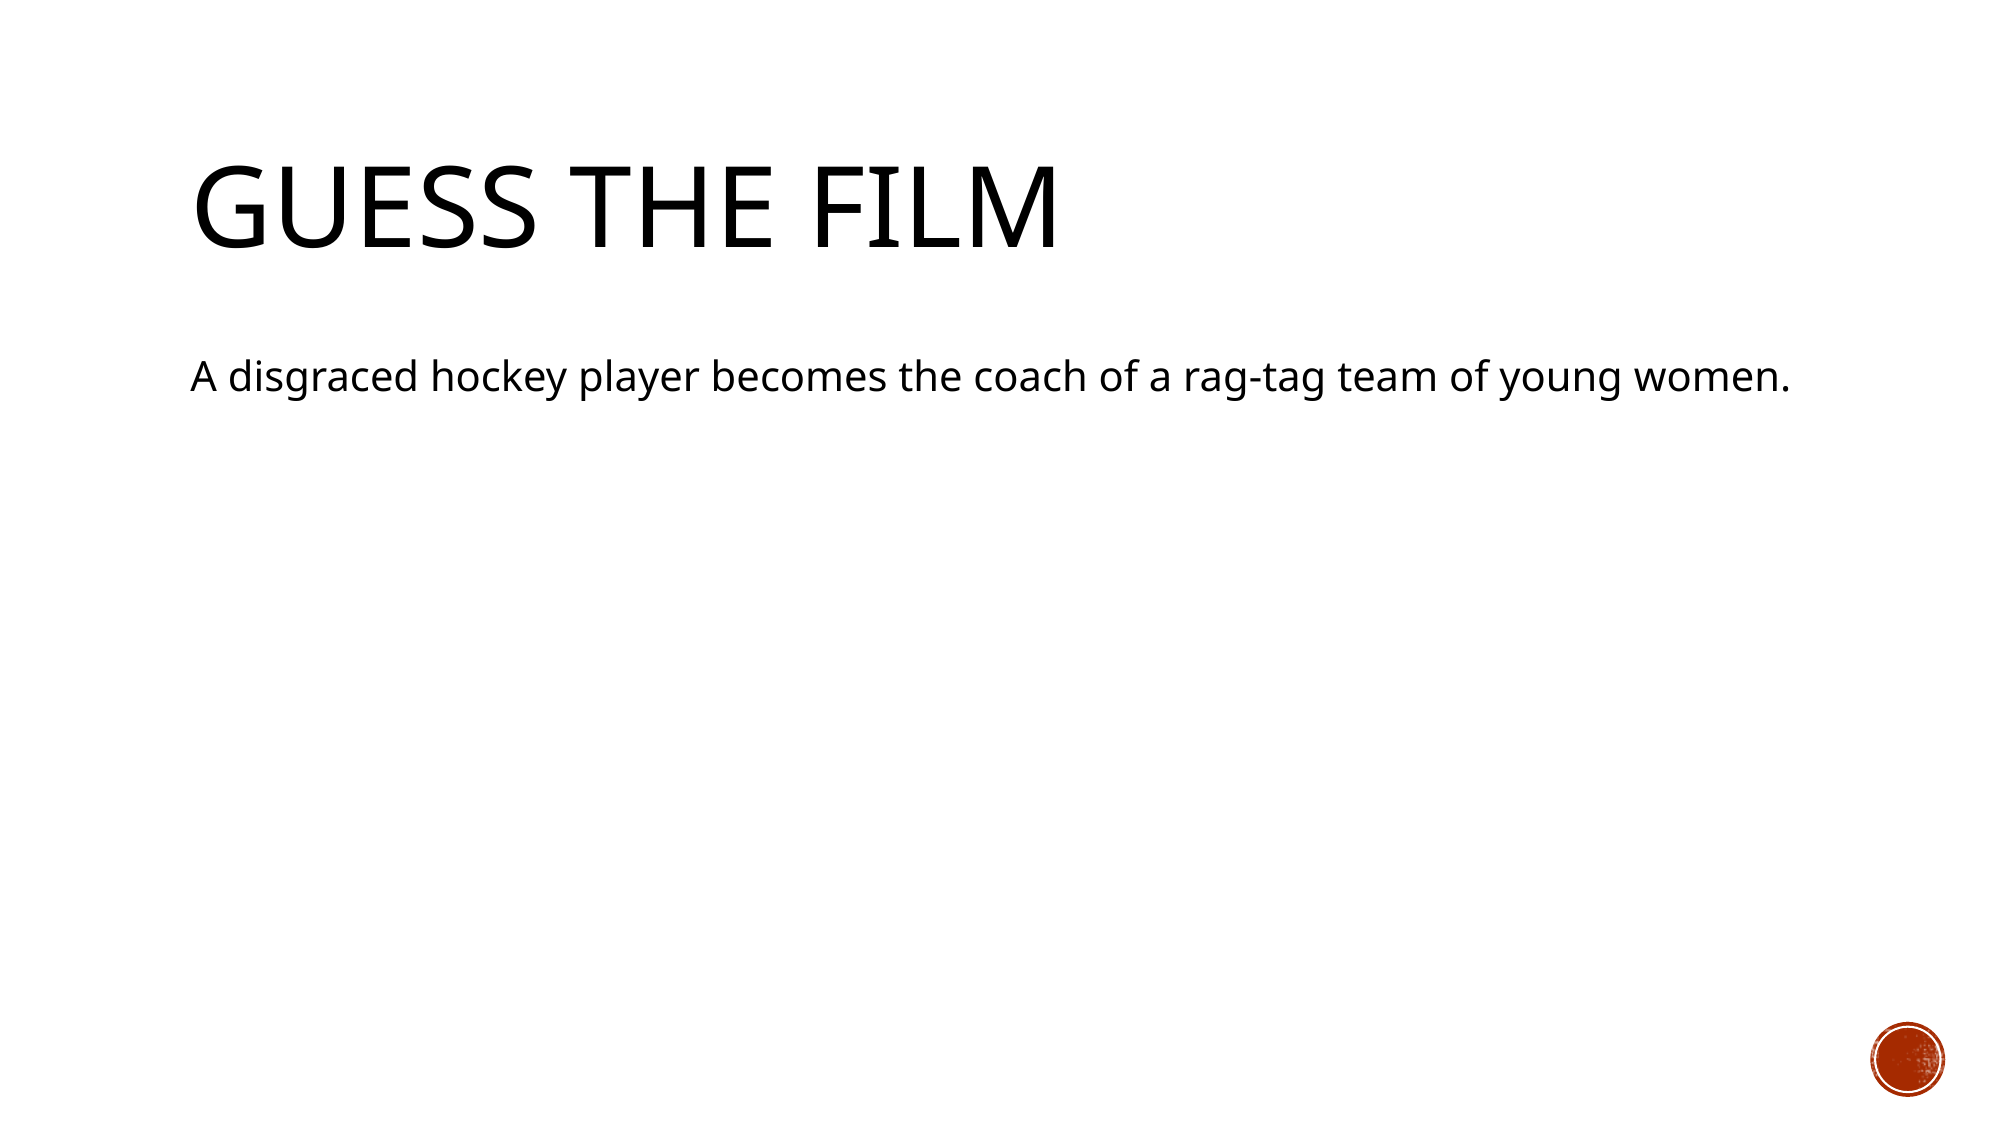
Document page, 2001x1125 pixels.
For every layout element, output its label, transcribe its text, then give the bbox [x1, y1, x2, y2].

title Guess the film [175, 79, 1826, 344]
list A disgraced hockey player becomes the coach of a rag-tag team of young women. [175, 348, 1826, 1013]
